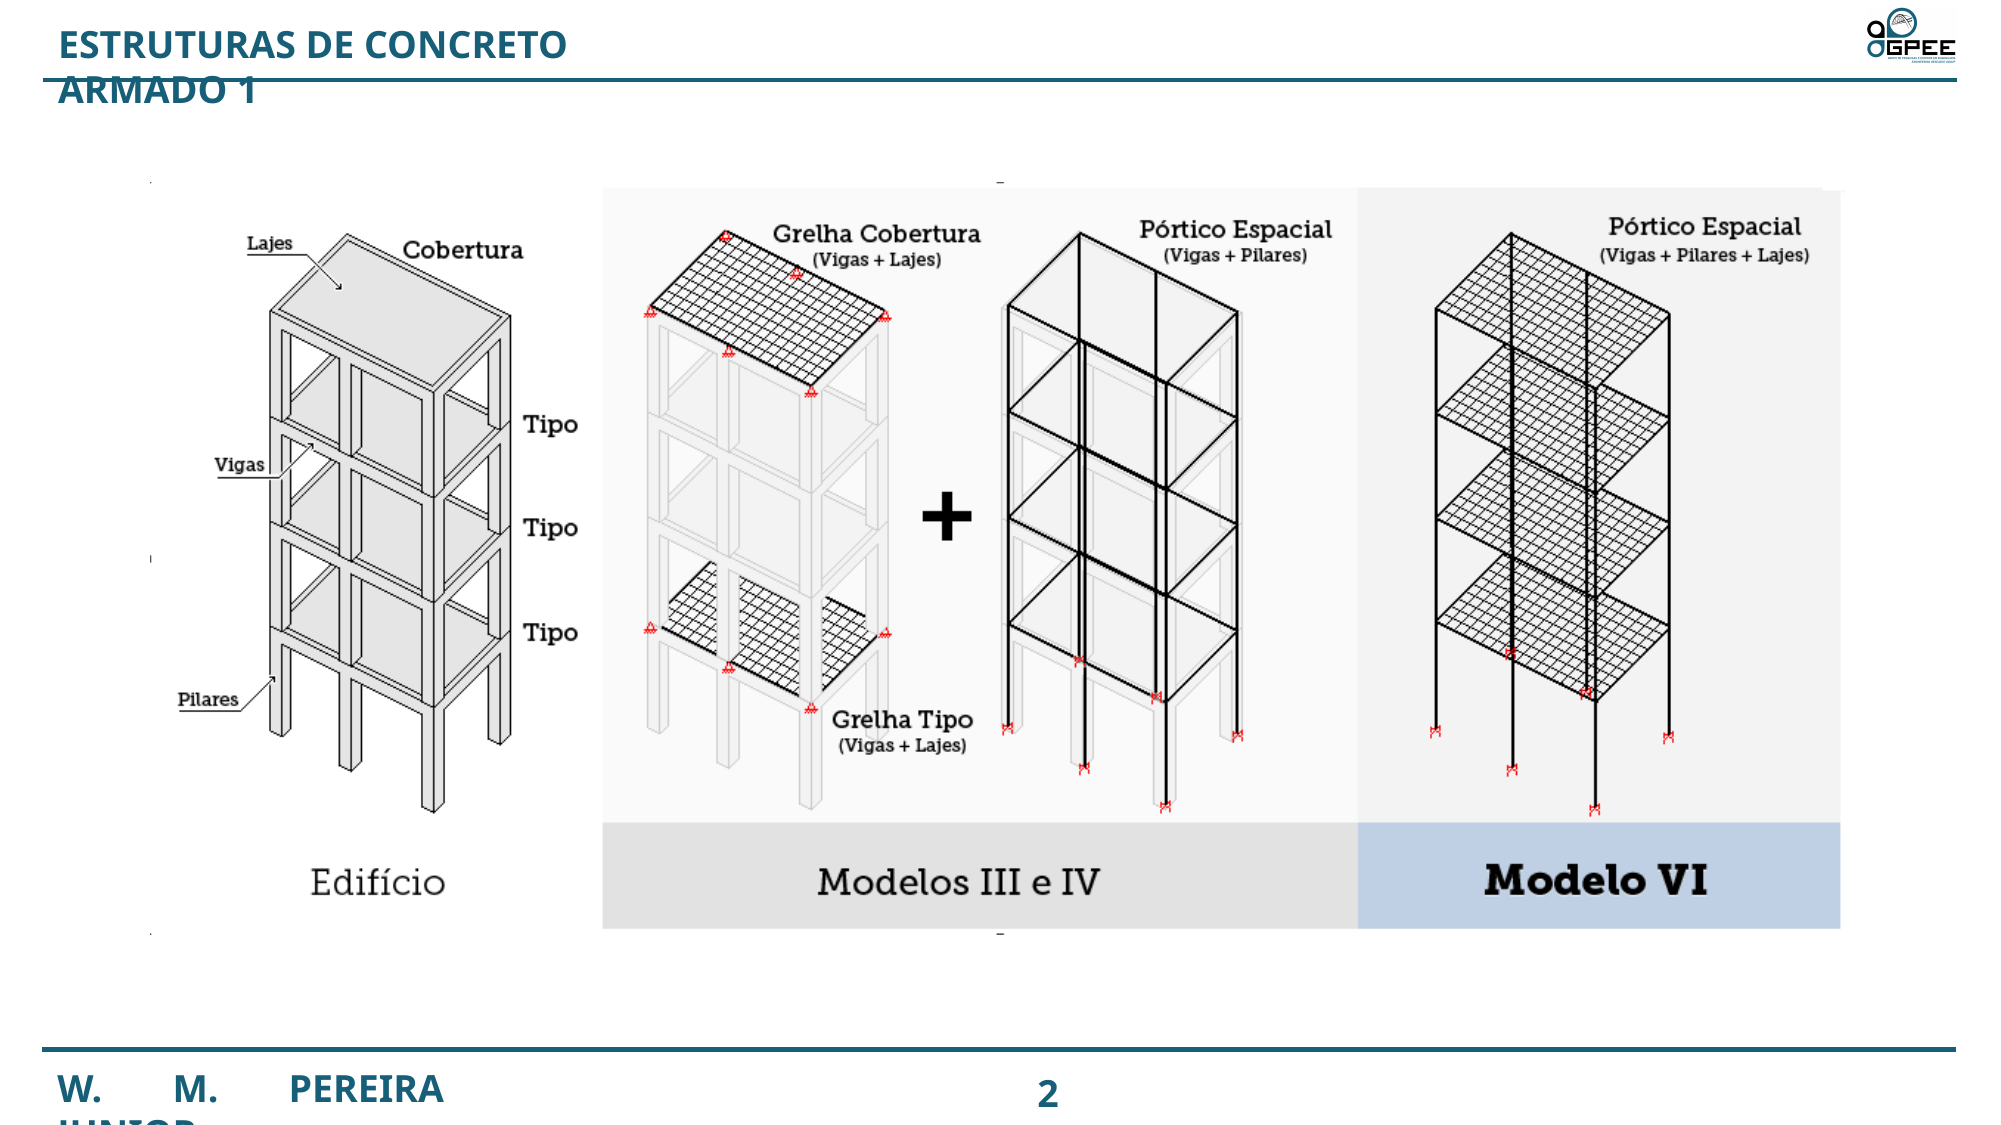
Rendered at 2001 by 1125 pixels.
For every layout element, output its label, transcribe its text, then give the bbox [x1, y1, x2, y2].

picture [150, 182, 1848, 935]
picture [1866, 6, 1957, 65]
text_box W. M. PEREIRA JUNIOR [42, 1058, 460, 1125]
text_box 2 [999, 1062, 1098, 1125]
text_box ESTRUTURAS DE CONCRETO ARMADO 1 [43, 13, 729, 79]
text_box ESTRUTURAS DE CONCRETO ARMADO 1 [43, 91, 729, 119]
